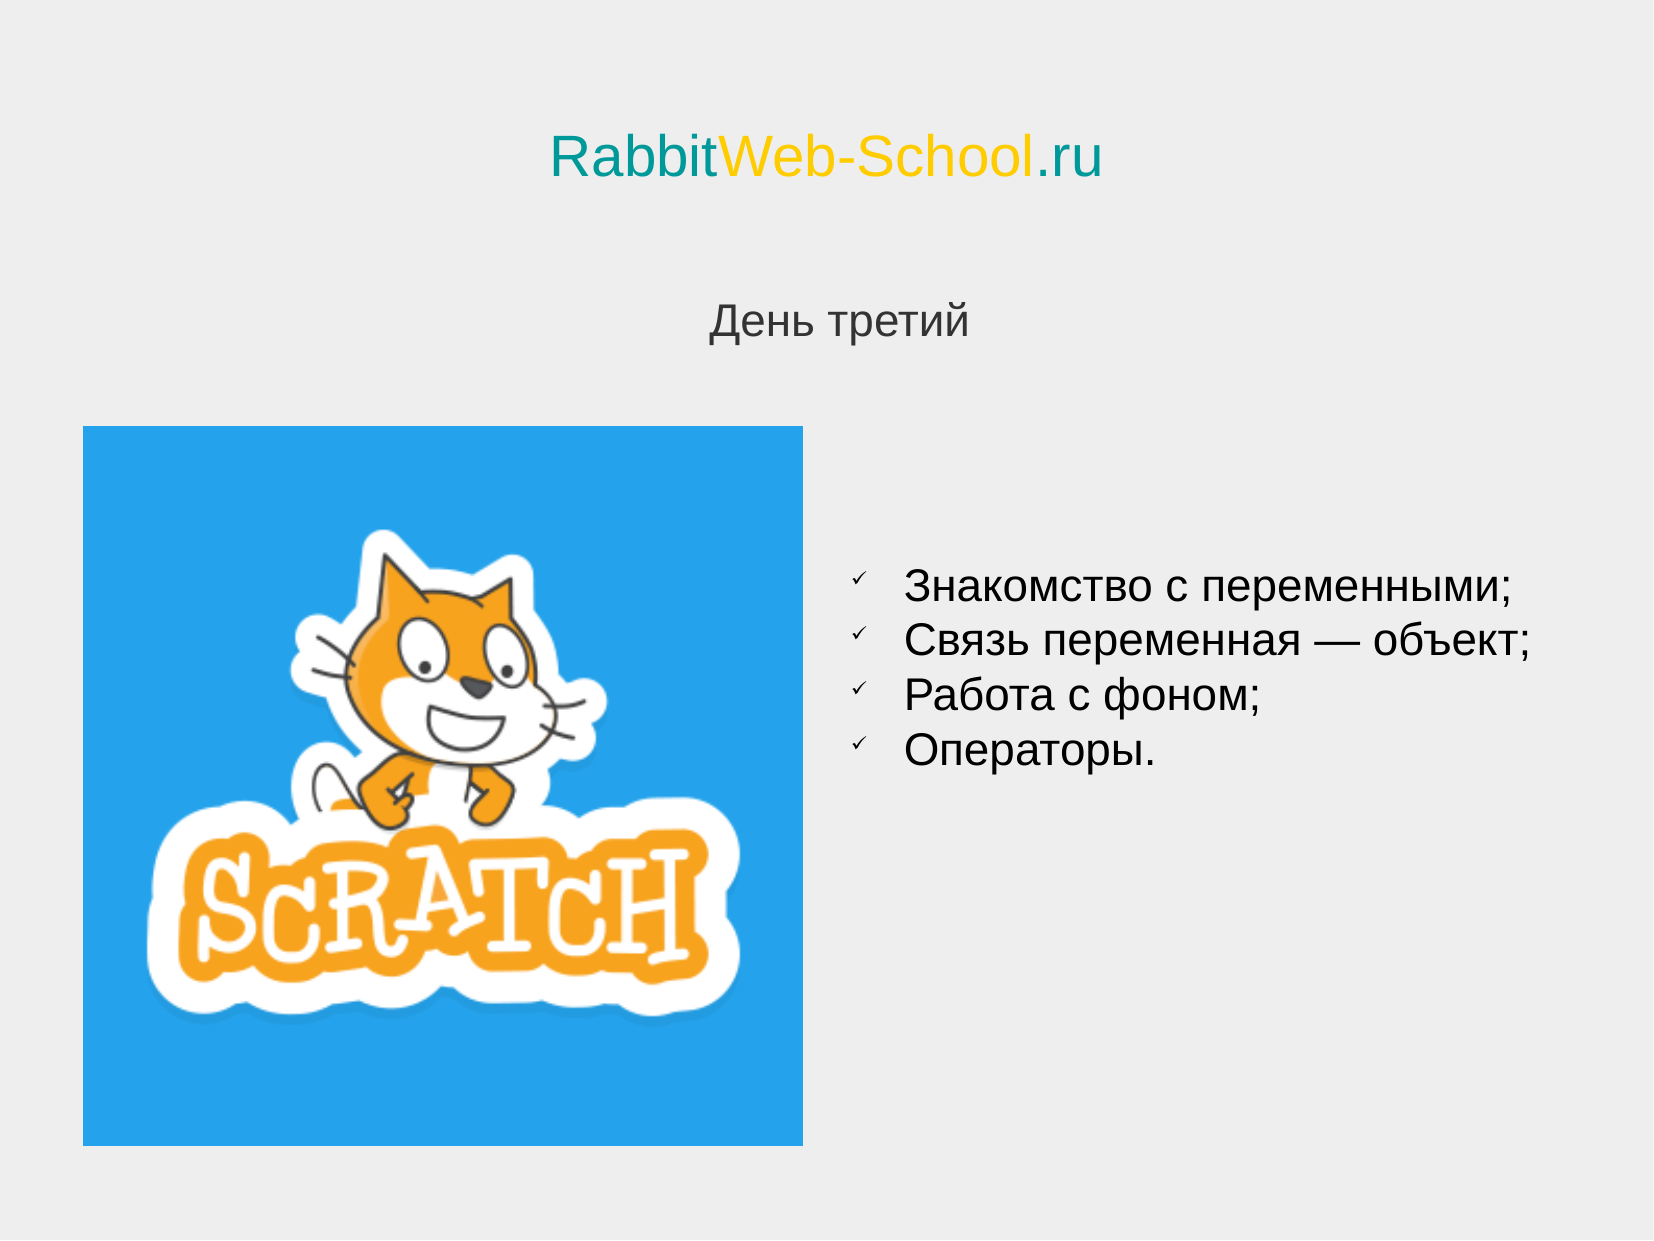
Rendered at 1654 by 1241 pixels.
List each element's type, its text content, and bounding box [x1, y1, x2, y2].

picture [83, 426, 804, 1146]
text_box RabbitWeb-School.ru [82, 49, 1571, 257]
text_box День третий [694, 283, 1075, 350]
text_box Знакомство с переменными; Связь переменная — объект; Работа с фоном; Операторы. [832, 555, 1559, 1038]
